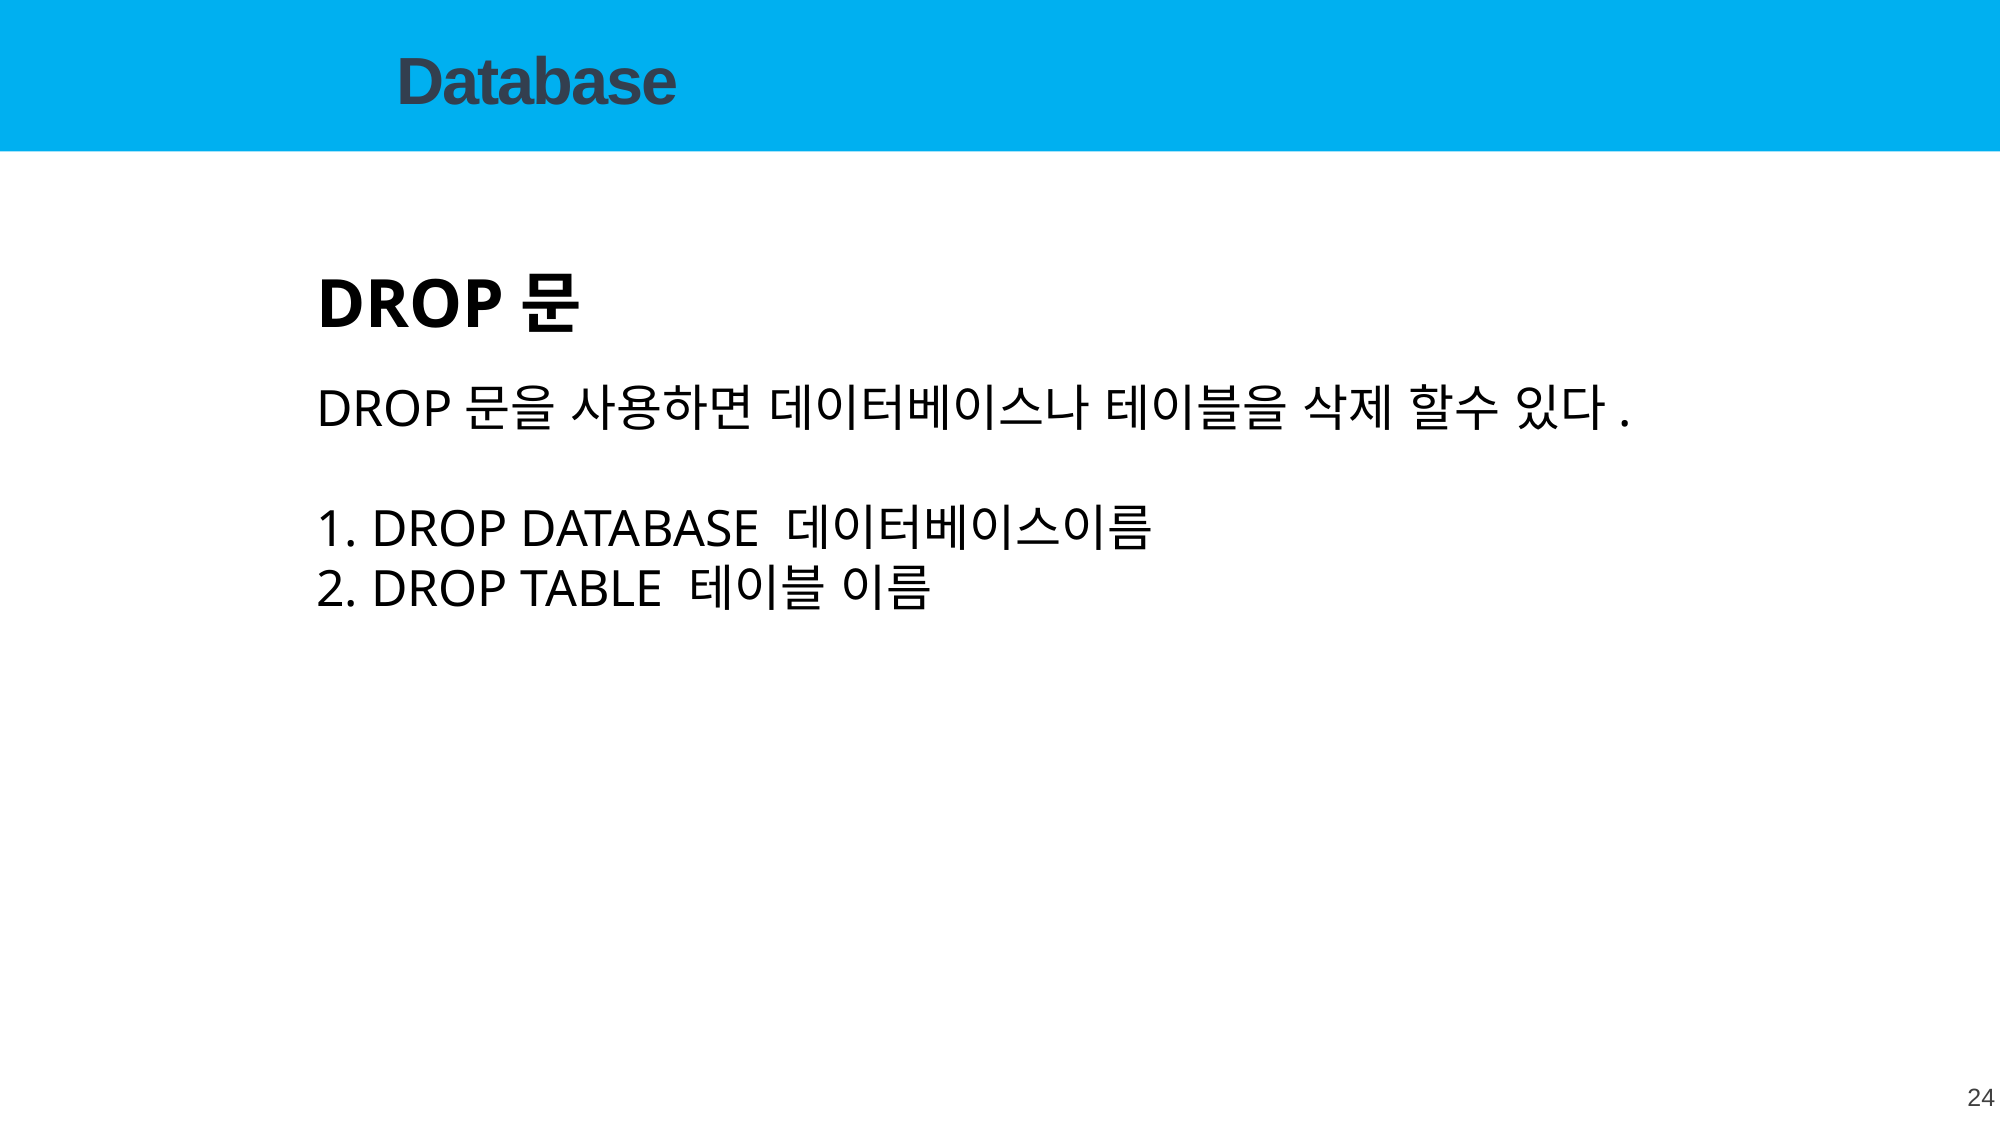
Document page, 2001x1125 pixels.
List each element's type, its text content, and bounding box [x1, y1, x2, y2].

text_box DROP문 [301, 245, 1699, 340]
text_box DROP문을 사용하면 데이터베이스나 테이블을 삭제 할수 있다. 1. DROP DATABASE 데이터베이스이름 2. DROP TABLE 테이블 이름 [301, 361, 1699, 923]
text_box Database [381, 30, 1540, 126]
